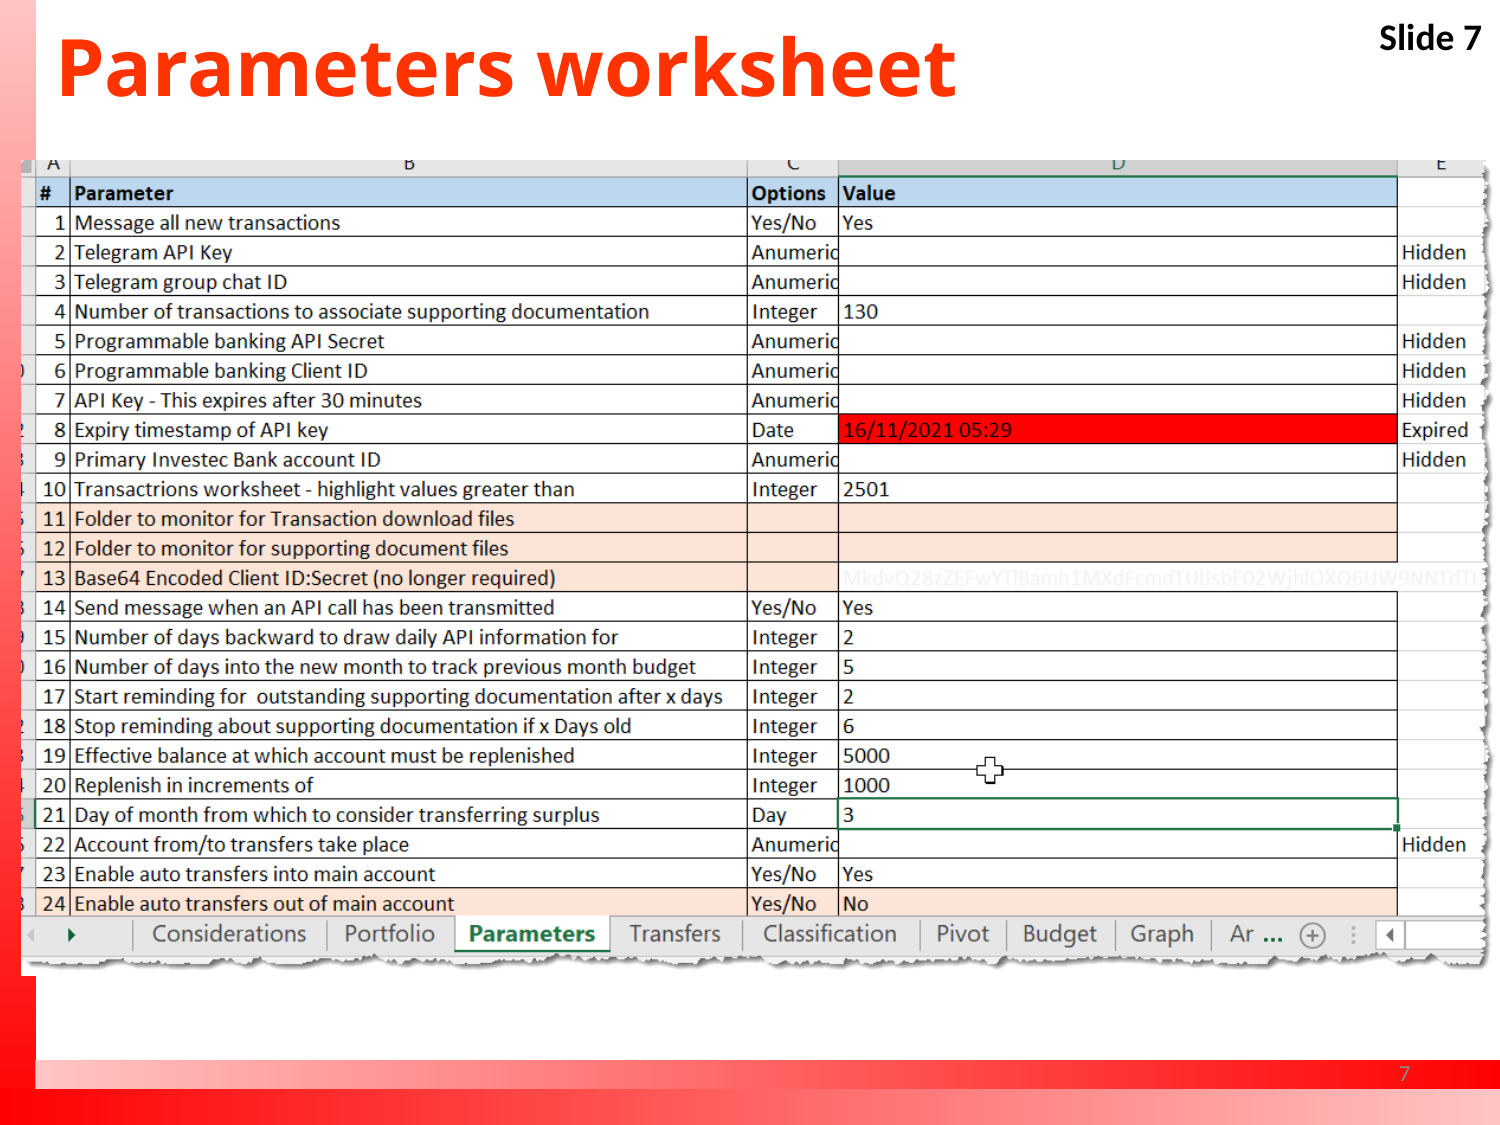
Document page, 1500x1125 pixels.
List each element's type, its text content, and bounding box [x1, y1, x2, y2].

picture [21, 160, 1500, 977]
slide_number 7 [1074, 1042, 1425, 1103]
title Parameters worksheet [41, 4, 1500, 126]
